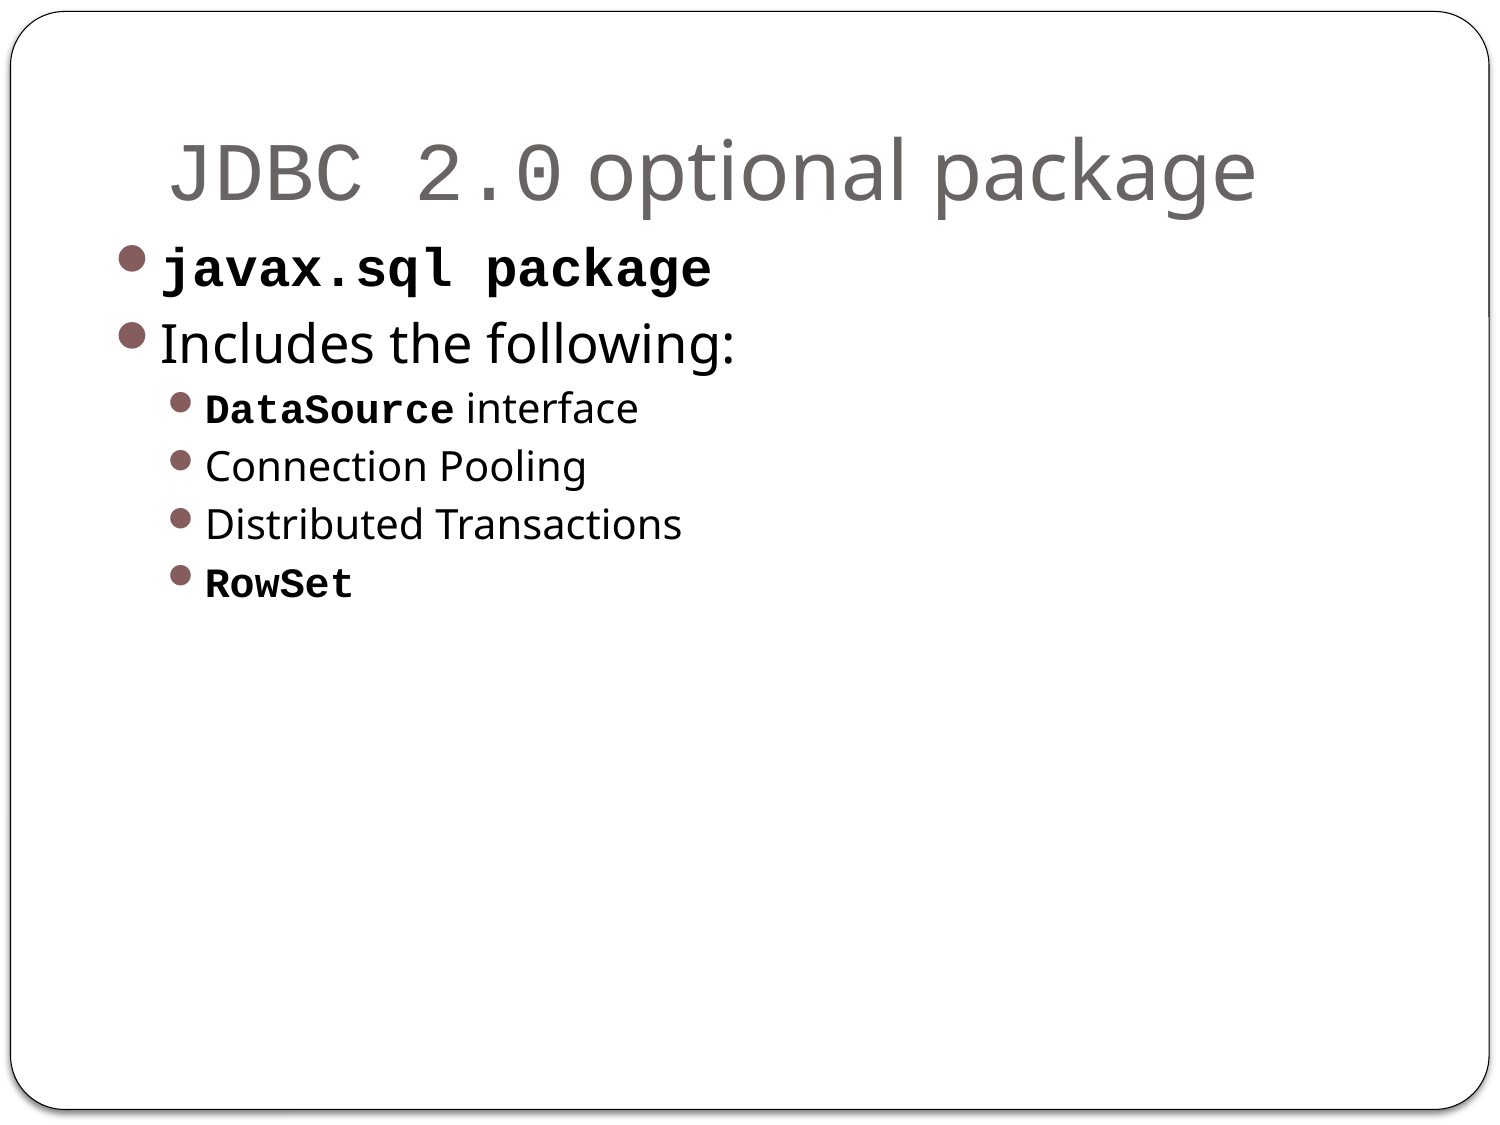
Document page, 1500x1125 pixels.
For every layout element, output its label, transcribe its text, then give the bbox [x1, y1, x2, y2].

list javax.sql package Includes the following: DataSource interface Connection Pooling Distributed Transactions RowSet [99, 224, 1375, 900]
title JDBC 2.0 optional package [150, 45, 1425, 233]
